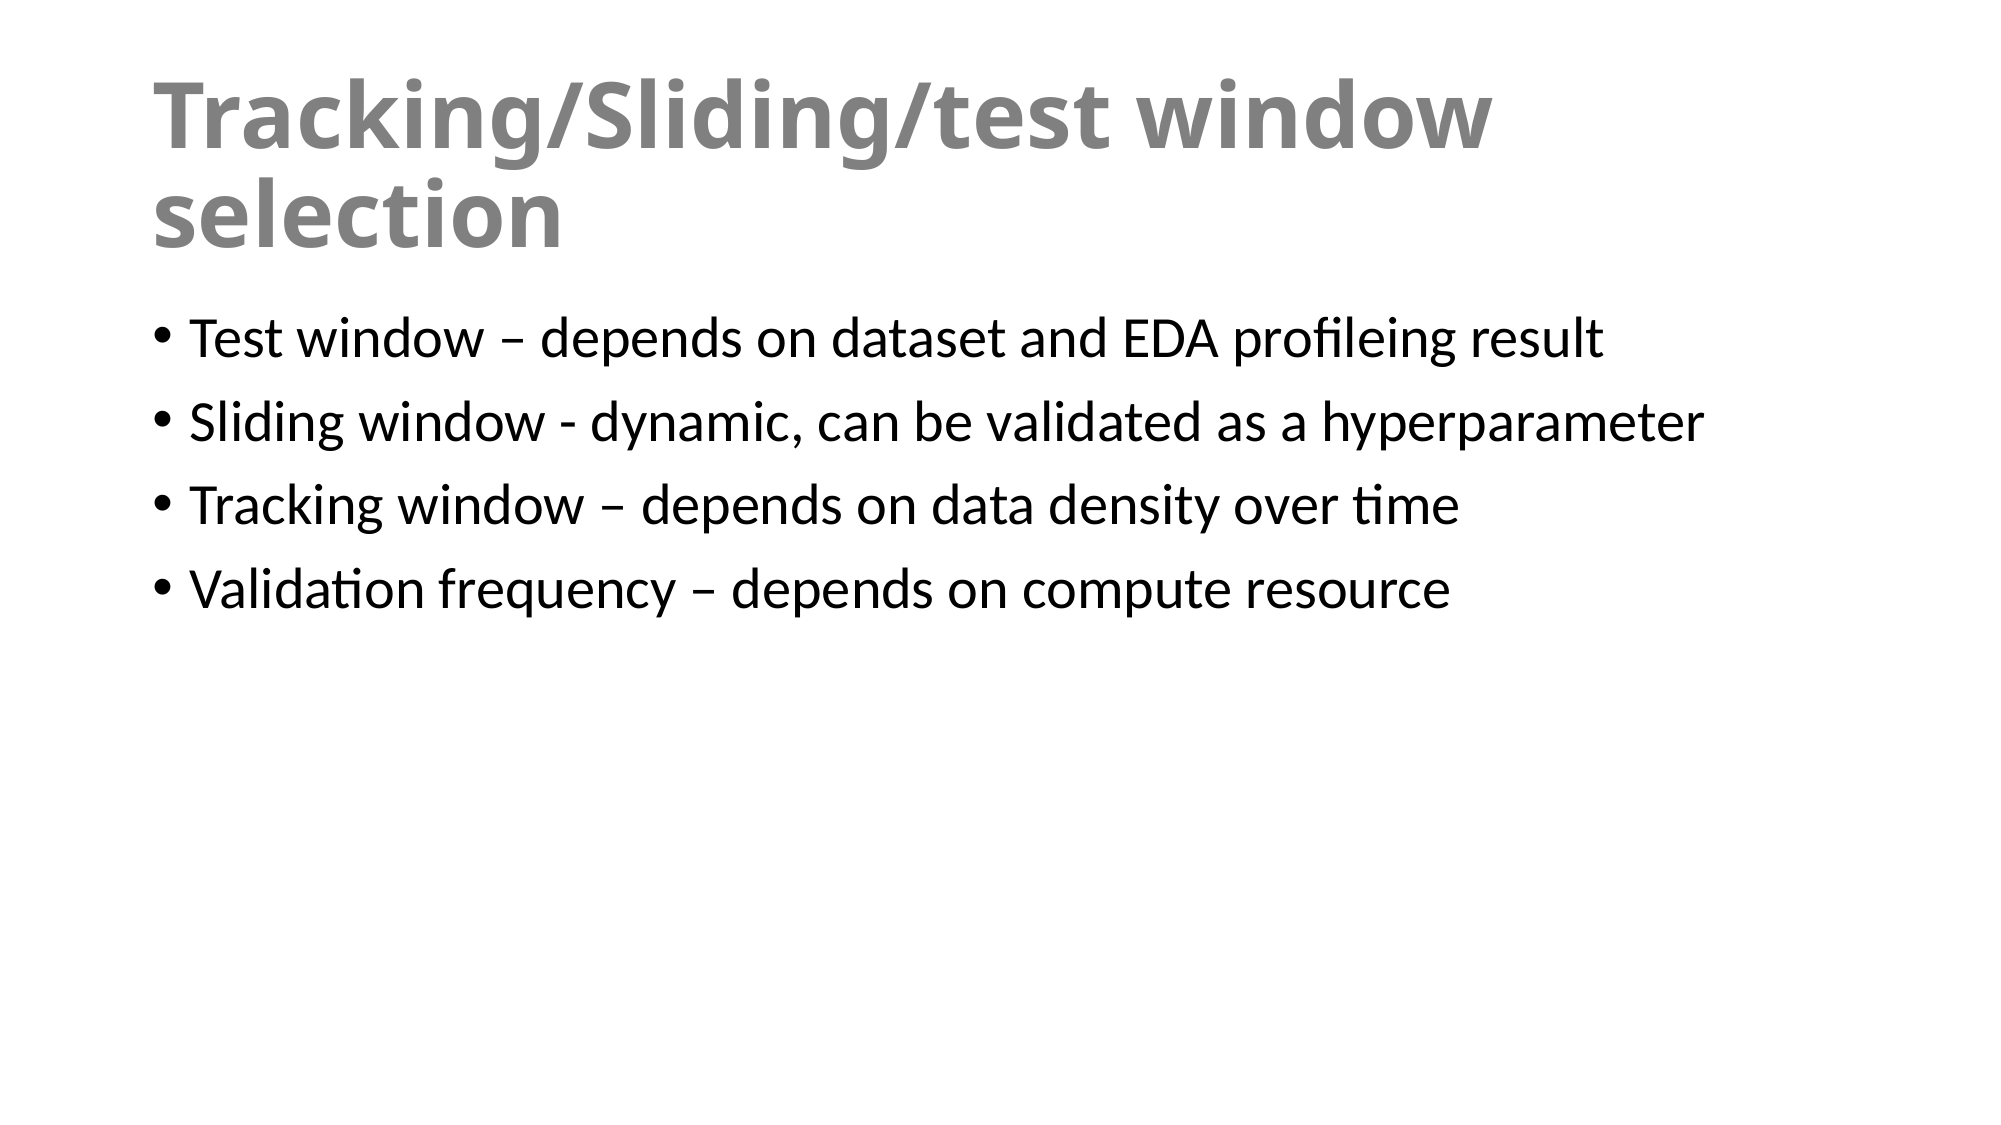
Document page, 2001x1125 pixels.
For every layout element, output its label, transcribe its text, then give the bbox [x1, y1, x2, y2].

title Tracking/Sliding/test window selection [137, 59, 1863, 278]
list Test window – depends on dataset and EDA profileing result Sliding window - dynamic, can be validated as a hyperparameter Tracking window – depends on data density over time Validation frequency – depends on compute resource [137, 299, 1863, 1014]
